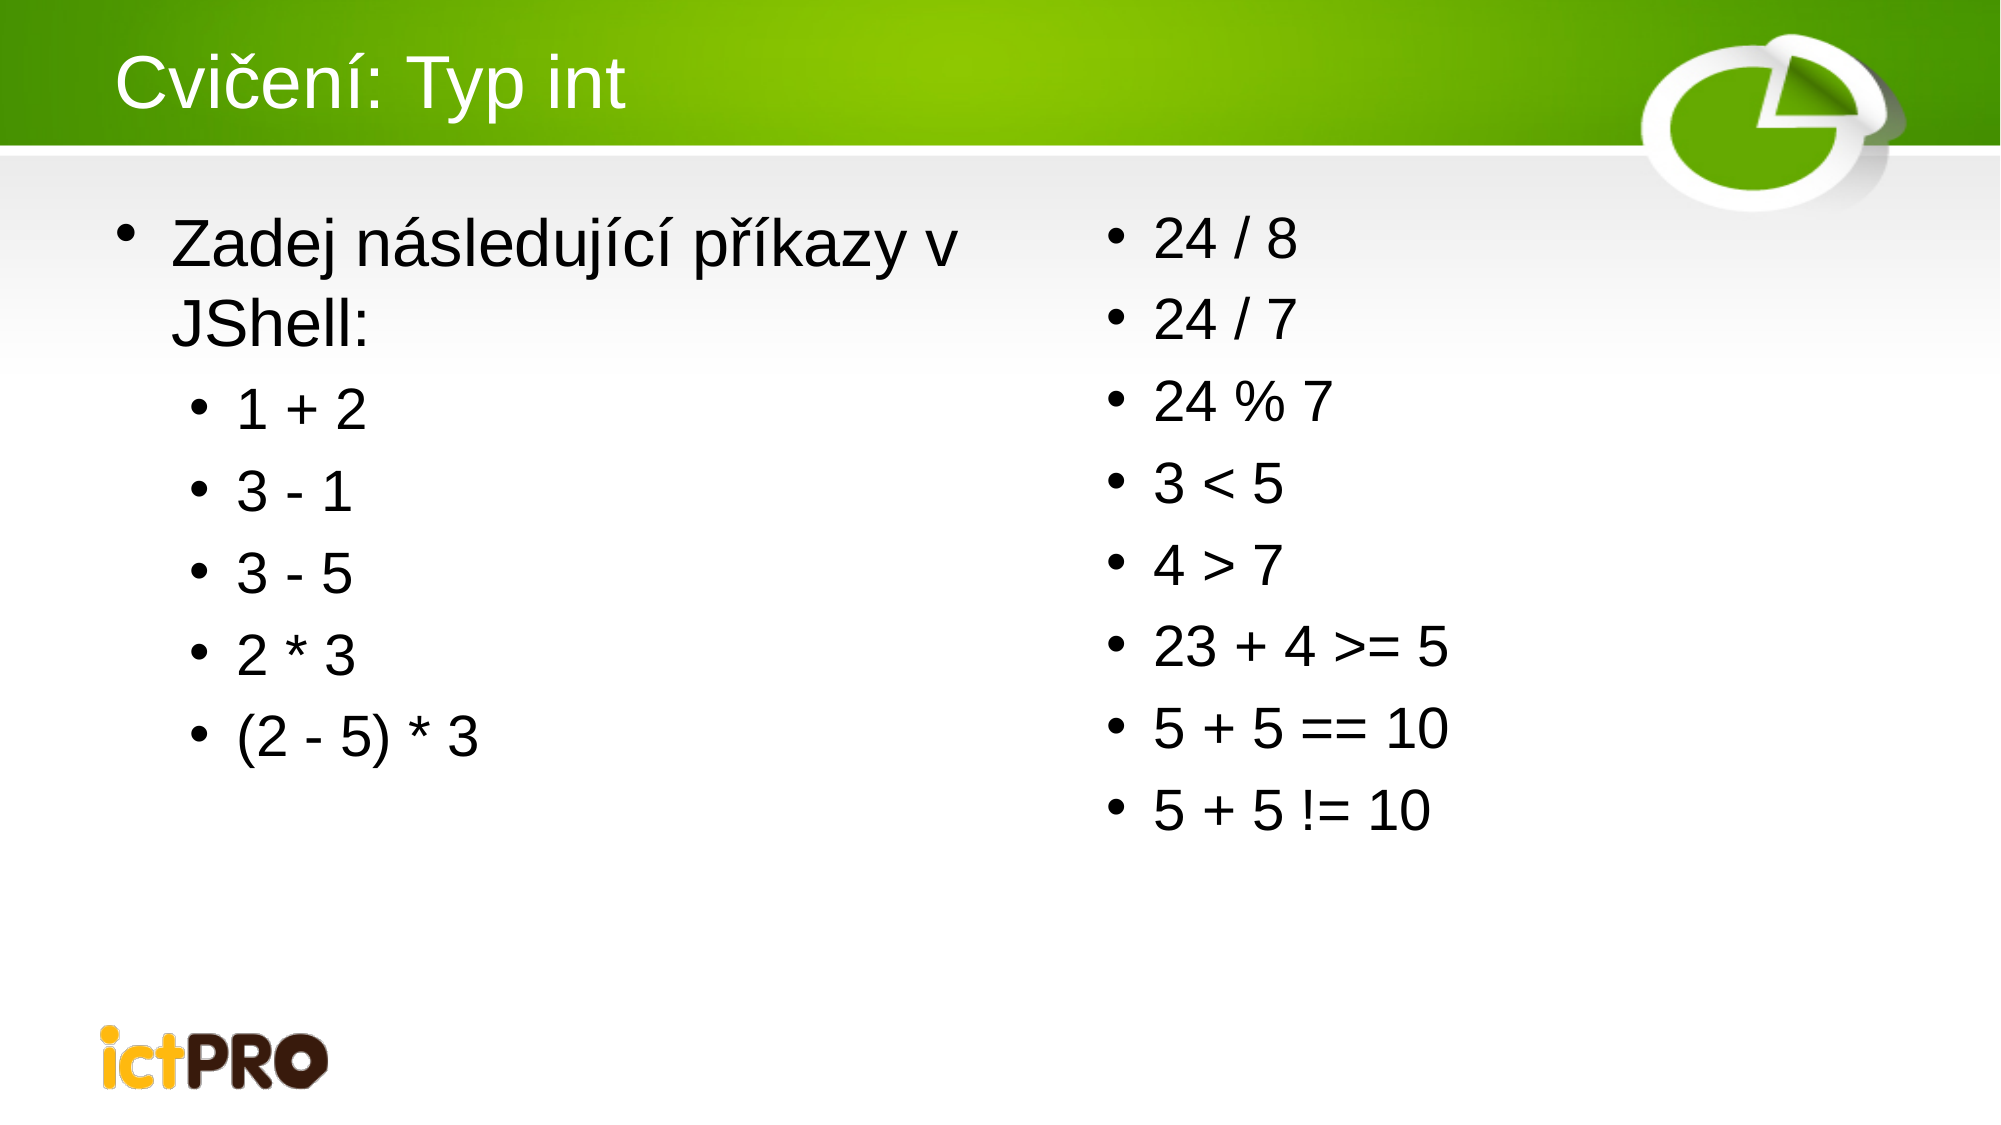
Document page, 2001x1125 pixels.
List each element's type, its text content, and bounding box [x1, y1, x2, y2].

title Cvičení: Typ int [99, 30, 1901, 127]
picture [0, 0, 2001, 1125]
list 24 / 8 24 / 7 24 % 7 3 < 5 4 > 7 23 + 4 >= 5 5 + 5 == 10 5 + 5 != 10 [1016, 192, 1901, 1006]
list Zadej následující příkazy v JShell: 1 + 2 3 - 1 3 - 5 2 * 3 (2 - 5) * 3 [99, 192, 984, 1006]
